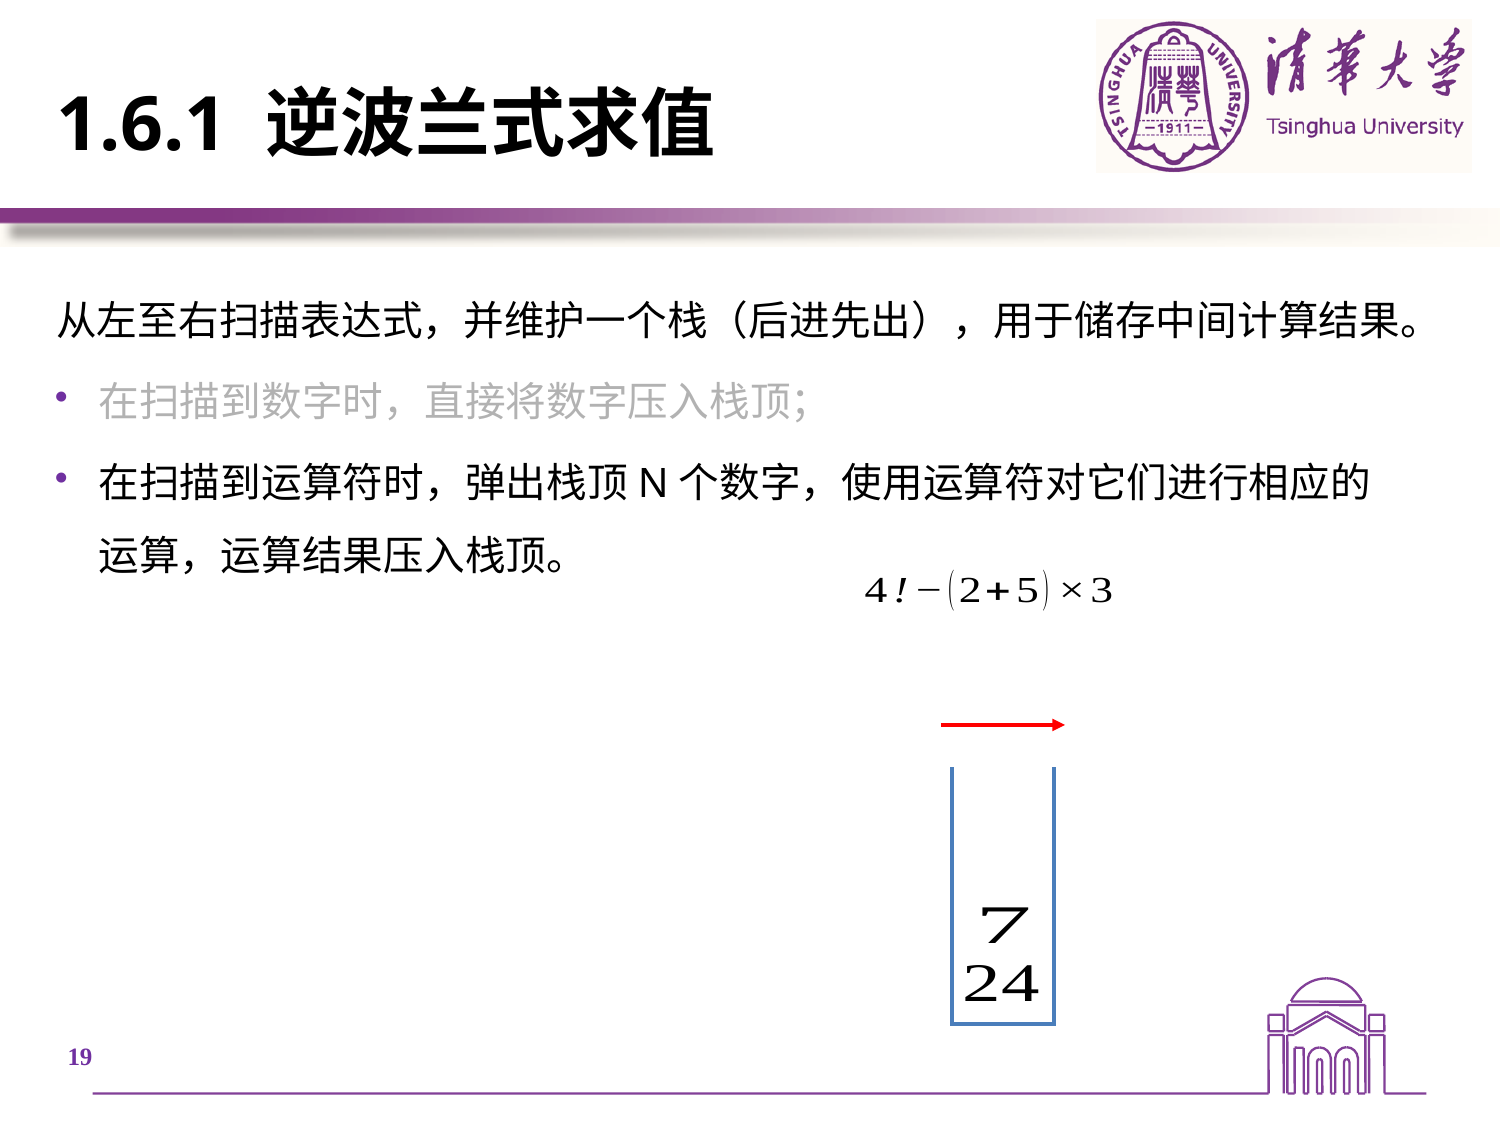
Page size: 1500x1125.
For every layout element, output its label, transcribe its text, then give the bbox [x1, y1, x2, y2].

picture [0, 208, 1500, 247]
title 1.6.1 逆波兰式求值 [41, 45, 1097, 197]
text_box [950, 766, 1056, 1026]
picture [1096, 19, 1472, 173]
list 从左至右扫描表达式，并维护一个栈（后进先出），用于储存中间计算结果。 在扫描到数字时，直接将数字压入栈顶； 在扫描到运算符时，弹出栈顶N个数字，使用运算符对它们进行相应的运算，运算结果压入栈顶。 [41, 262, 1425, 1005]
